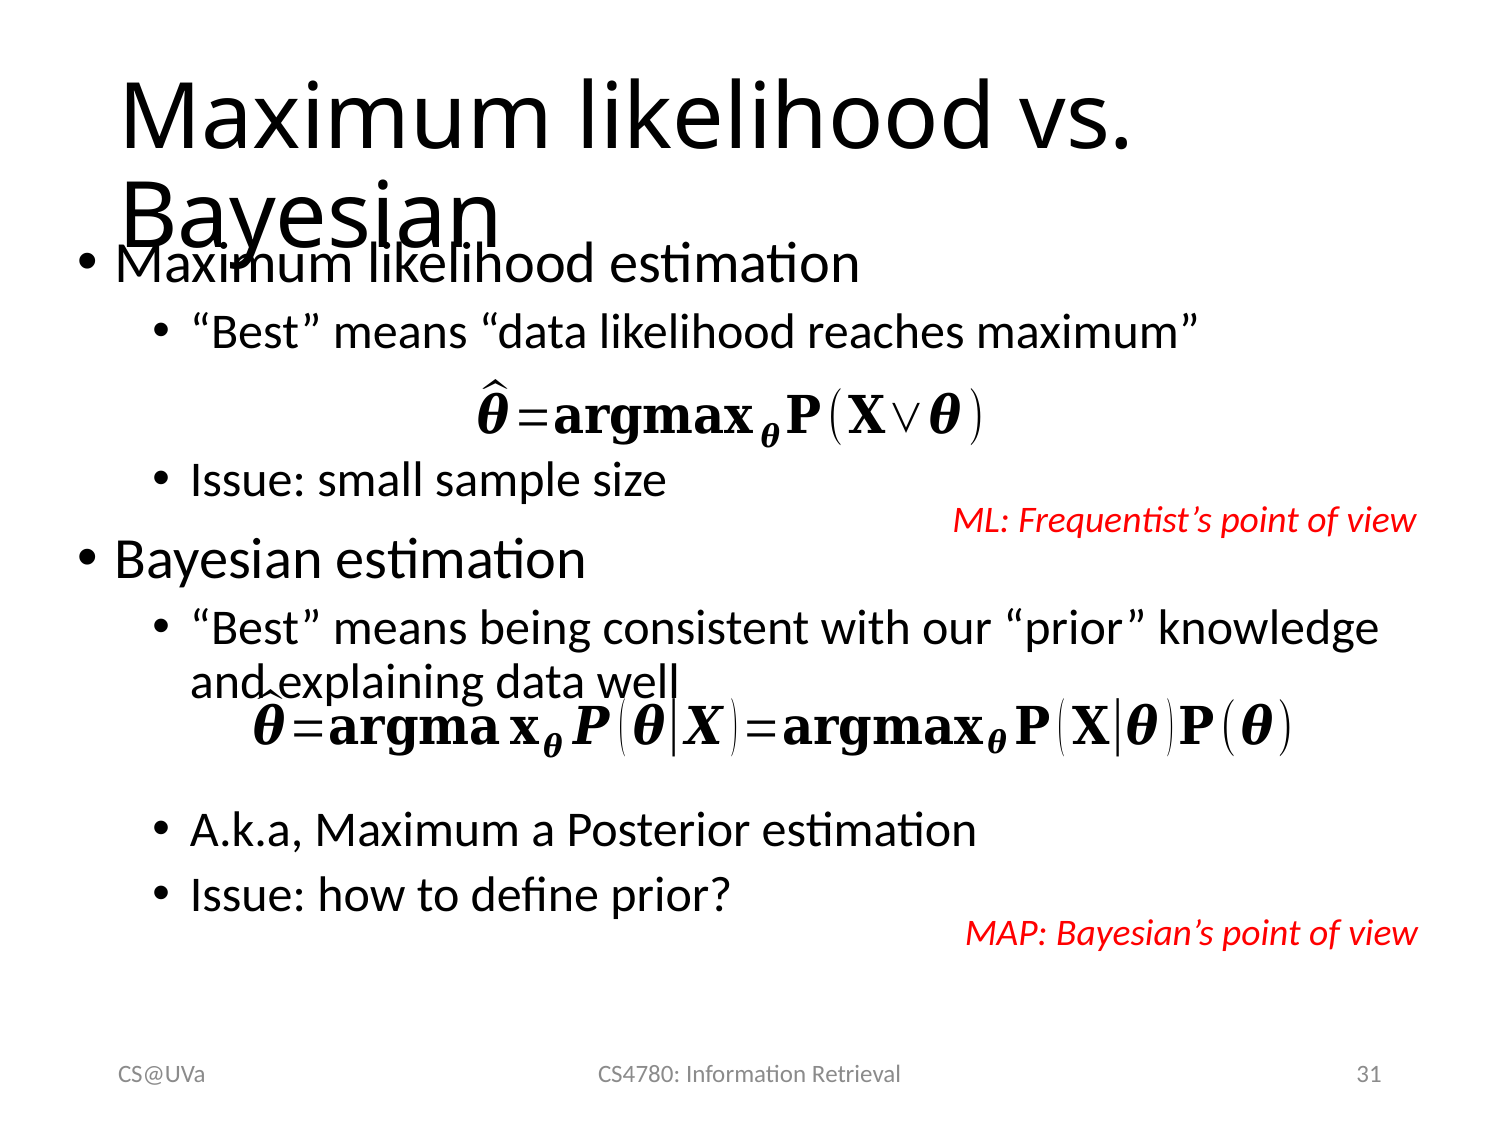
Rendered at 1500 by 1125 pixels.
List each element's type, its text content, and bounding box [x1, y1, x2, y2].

slide_number CS@UVa [103, 1042, 441, 1103]
list Maximum likelihood estimation “Best” means “data likelihood reaches maximum” Issue: small sample size Bayesian estimation “Best” means being consistent with our “prior” knowledge and explaining data well A.k.a, Maximum a Posterior estimation Issue: how to define prior? [62, 224, 1450, 963]
slide_number 31 [1059, 1042, 1397, 1103]
footer CS4780: Information Retrieval [496, 1042, 1004, 1103]
title Maximum likelihood vs. Bayesian [103, 59, 1397, 224]
text_box MAP: Bayesian’s point of view [950, 900, 1450, 961]
text_box ML: Frequentist’s point of view [937, 487, 1438, 548]
